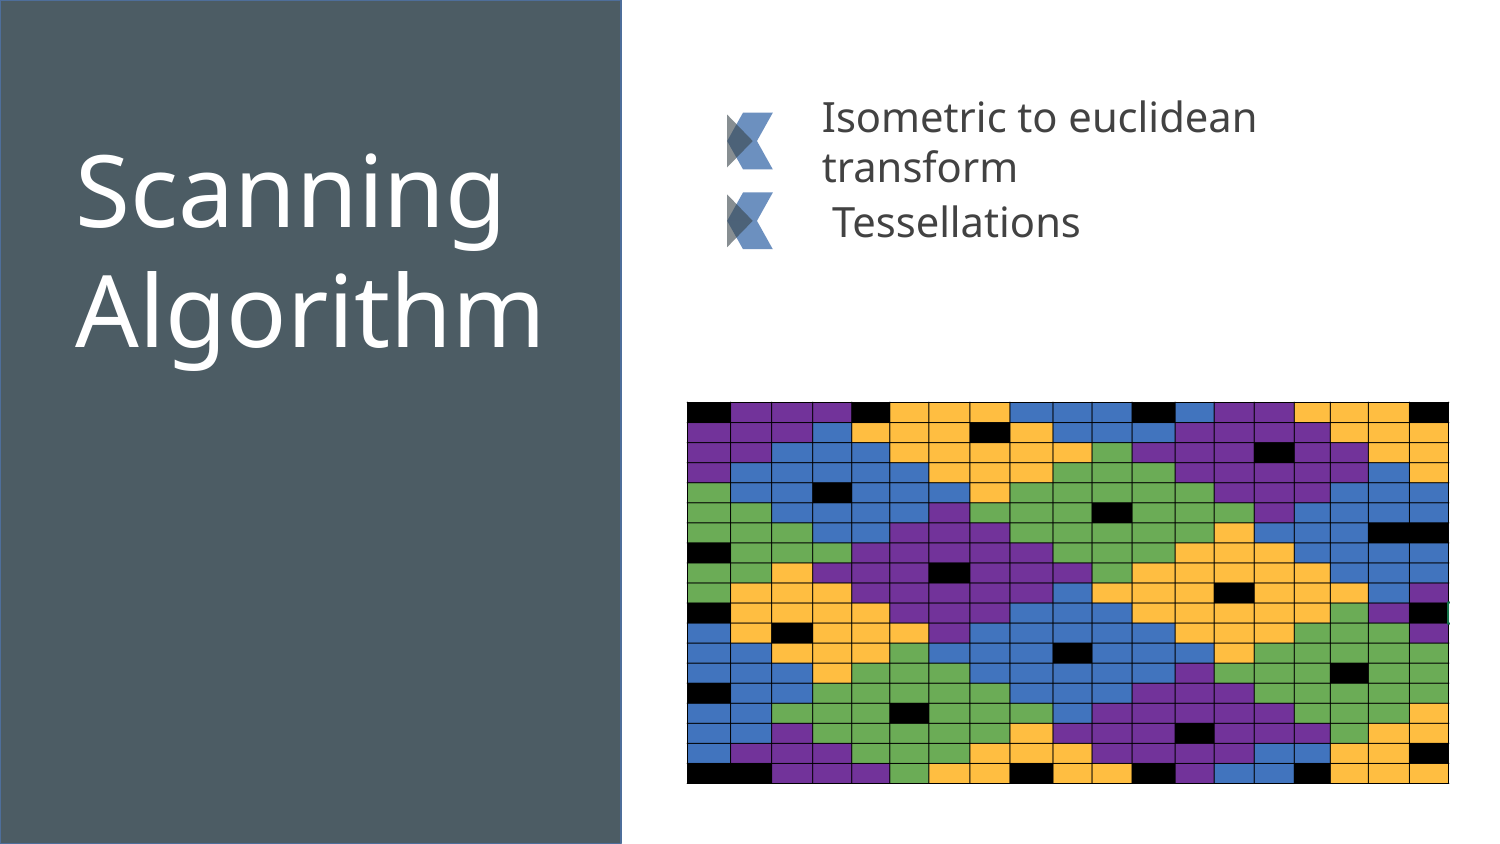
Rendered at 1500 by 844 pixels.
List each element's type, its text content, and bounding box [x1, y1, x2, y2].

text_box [726, 112, 774, 170]
text_box Tessellations [817, 182, 1395, 259]
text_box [726, 192, 774, 250]
text_box [0, 0, 621, 844]
title Scanning Algorithm [60, 112, 650, 402]
text_box Isometric to euclidean transform [806, 112, 1450, 170]
picture [686, 401, 1450, 784]
